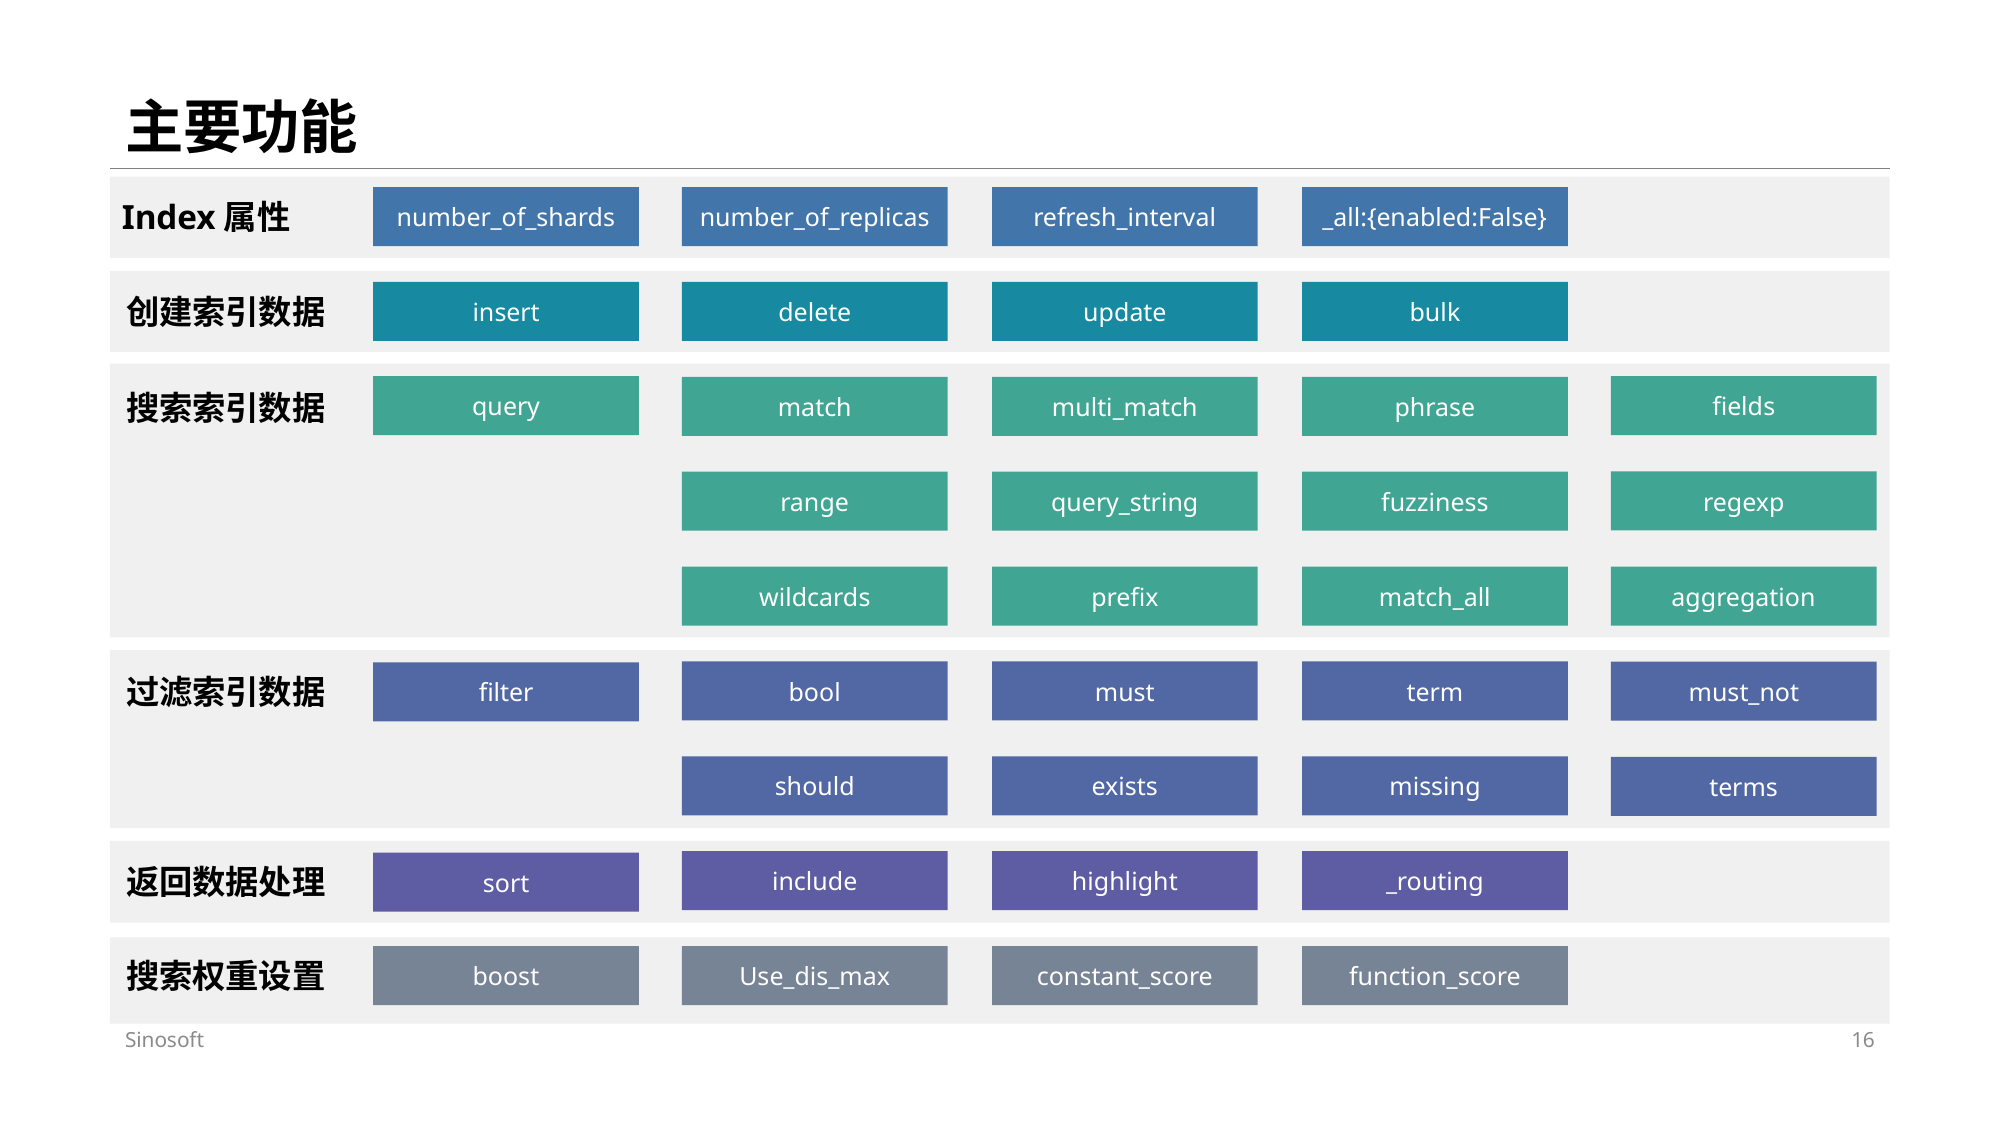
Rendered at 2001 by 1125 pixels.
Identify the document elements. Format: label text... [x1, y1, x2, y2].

text_box refresh_interval [991, 186, 1259, 247]
text_box should [681, 755, 949, 816]
text_box bool [681, 660, 949, 721]
text_box [109, 840, 1890, 923]
text_box update [991, 281, 1259, 342]
text_box query_string [991, 471, 1259, 532]
text_box [108, 269, 1891, 353]
text_box terms [1610, 756, 1878, 817]
text_box delete [681, 281, 949, 342]
text_box _routing [1301, 850, 1569, 911]
text_box missing [1301, 755, 1569, 816]
text_box [109, 363, 1890, 638]
text_box query [372, 375, 640, 436]
text_box filter [372, 661, 640, 722]
text_box 过滤索引数据 [111, 663, 341, 719]
text_box regexp [1610, 470, 1878, 531]
text_box 搜索索引数据 [111, 379, 341, 434]
title 主要功能 [109, 0, 1890, 169]
text_box 搜索权重设置 [111, 947, 341, 1003]
text_box include [681, 850, 949, 911]
text_box fields [1610, 375, 1878, 436]
text_box boost [372, 945, 640, 1006]
text_box match_all [1301, 565, 1569, 627]
text_box range [681, 471, 949, 532]
text_box function_score [1301, 945, 1569, 1006]
text_box number_of_replicas [681, 186, 949, 247]
text_box 创建索引数据 [111, 283, 341, 339]
text_box phrase [1301, 376, 1569, 437]
text_box Index属性 [107, 188, 306, 244]
text_box Use_dis_max [681, 945, 949, 1006]
text_box bulk [1301, 281, 1569, 342]
footer Sinosoft [109, 1025, 790, 1058]
text_box prefix [991, 565, 1259, 627]
text_box _all:{enabled:False} [1301, 186, 1569, 247]
text_box wildcards [681, 565, 949, 627]
text_box must [991, 660, 1259, 721]
text_box match [681, 376, 949, 437]
text_box [109, 936, 1891, 1025]
text_box insert [372, 281, 640, 342]
text_box 返回数据处理 [111, 854, 341, 910]
text_box fuzziness [1301, 471, 1569, 532]
text_box [109, 649, 1891, 829]
text_box number_of_shards [372, 186, 640, 247]
slide_number 16 [1412, 1025, 1890, 1058]
text_box exists [991, 755, 1259, 816]
text_box sort [372, 852, 640, 913]
text_box must_not [1610, 661, 1878, 722]
text_box multi_match [991, 376, 1259, 437]
text_box highlight [991, 850, 1259, 911]
text_box aggregation [1610, 566, 1878, 627]
text_box constant_score [991, 945, 1259, 1006]
text_box [109, 176, 1891, 259]
text_box term [1301, 660, 1569, 721]
